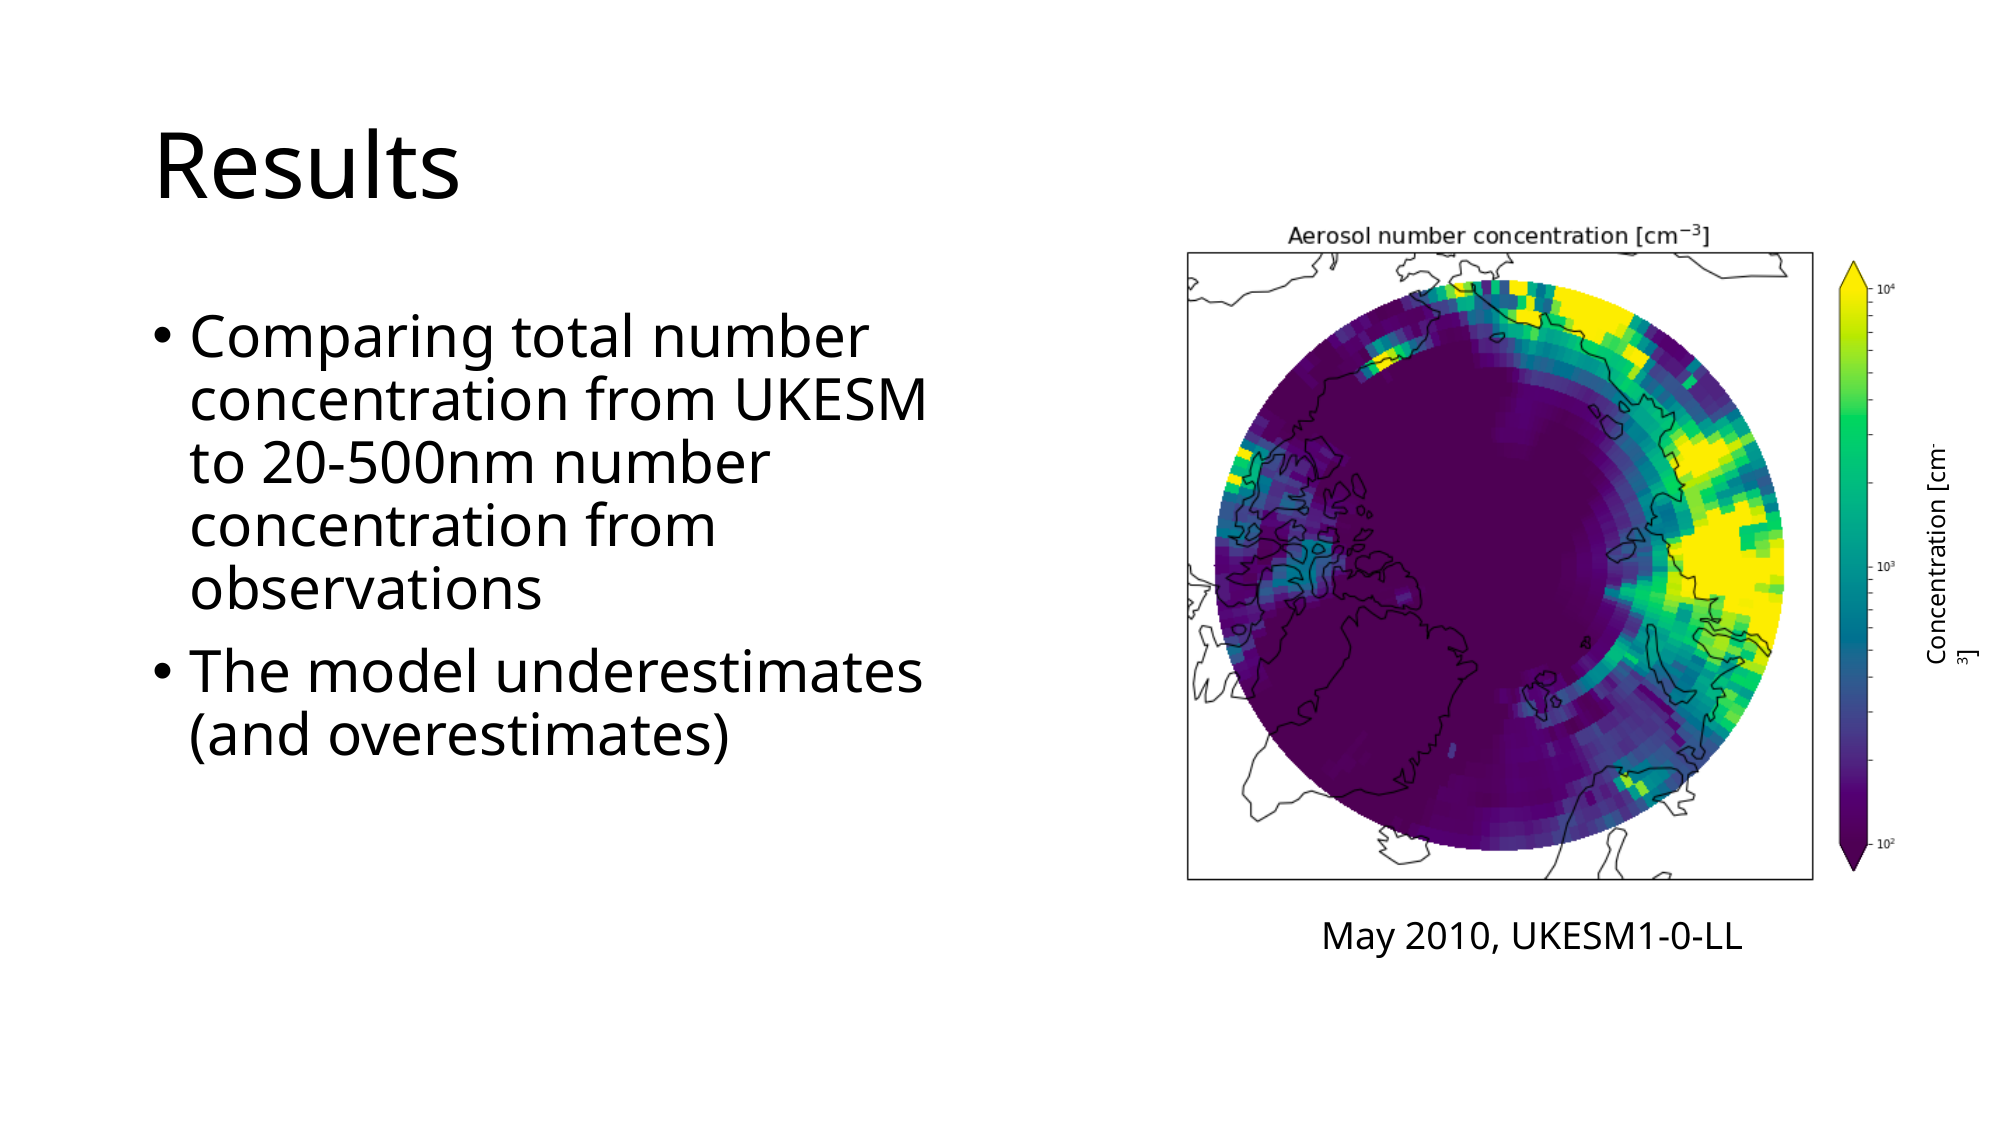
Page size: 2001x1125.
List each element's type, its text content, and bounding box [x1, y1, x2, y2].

list Comparing total number concentration from UKESM to 20-500nm number concentration from observations The model underestimates (and overestimates) [137, 299, 955, 1014]
text_box May 2010, UKESM1-0-LL [1306, 905, 1778, 965]
picture [1141, 171, 1899, 905]
title Results [137, 59, 1863, 278]
text_box Concentration [cm-3] [1912, 420, 1988, 681]
